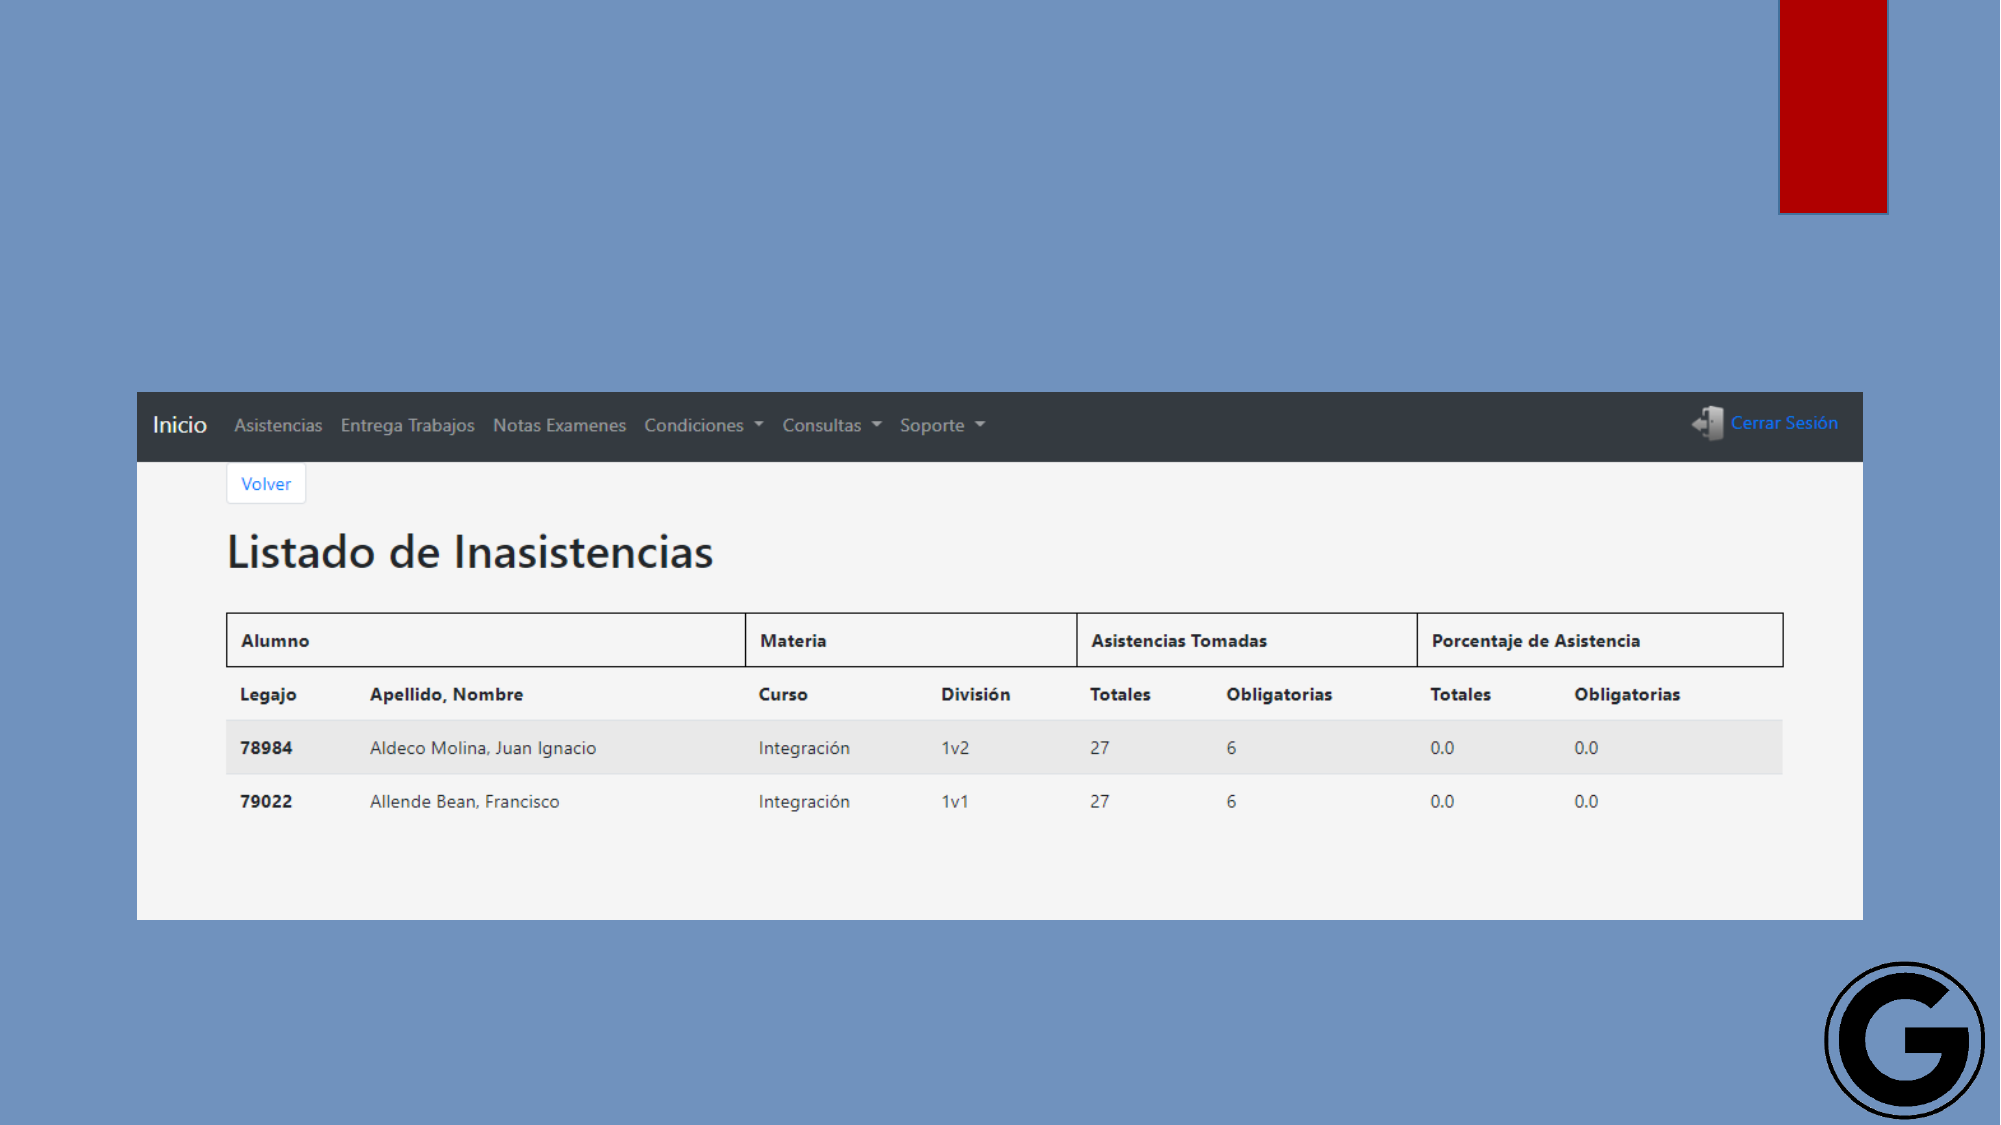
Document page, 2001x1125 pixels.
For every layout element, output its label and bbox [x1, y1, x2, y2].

picture [1807, 953, 2000, 1122]
text_box [1778, 0, 1889, 215]
list [137, 392, 1863, 921]
